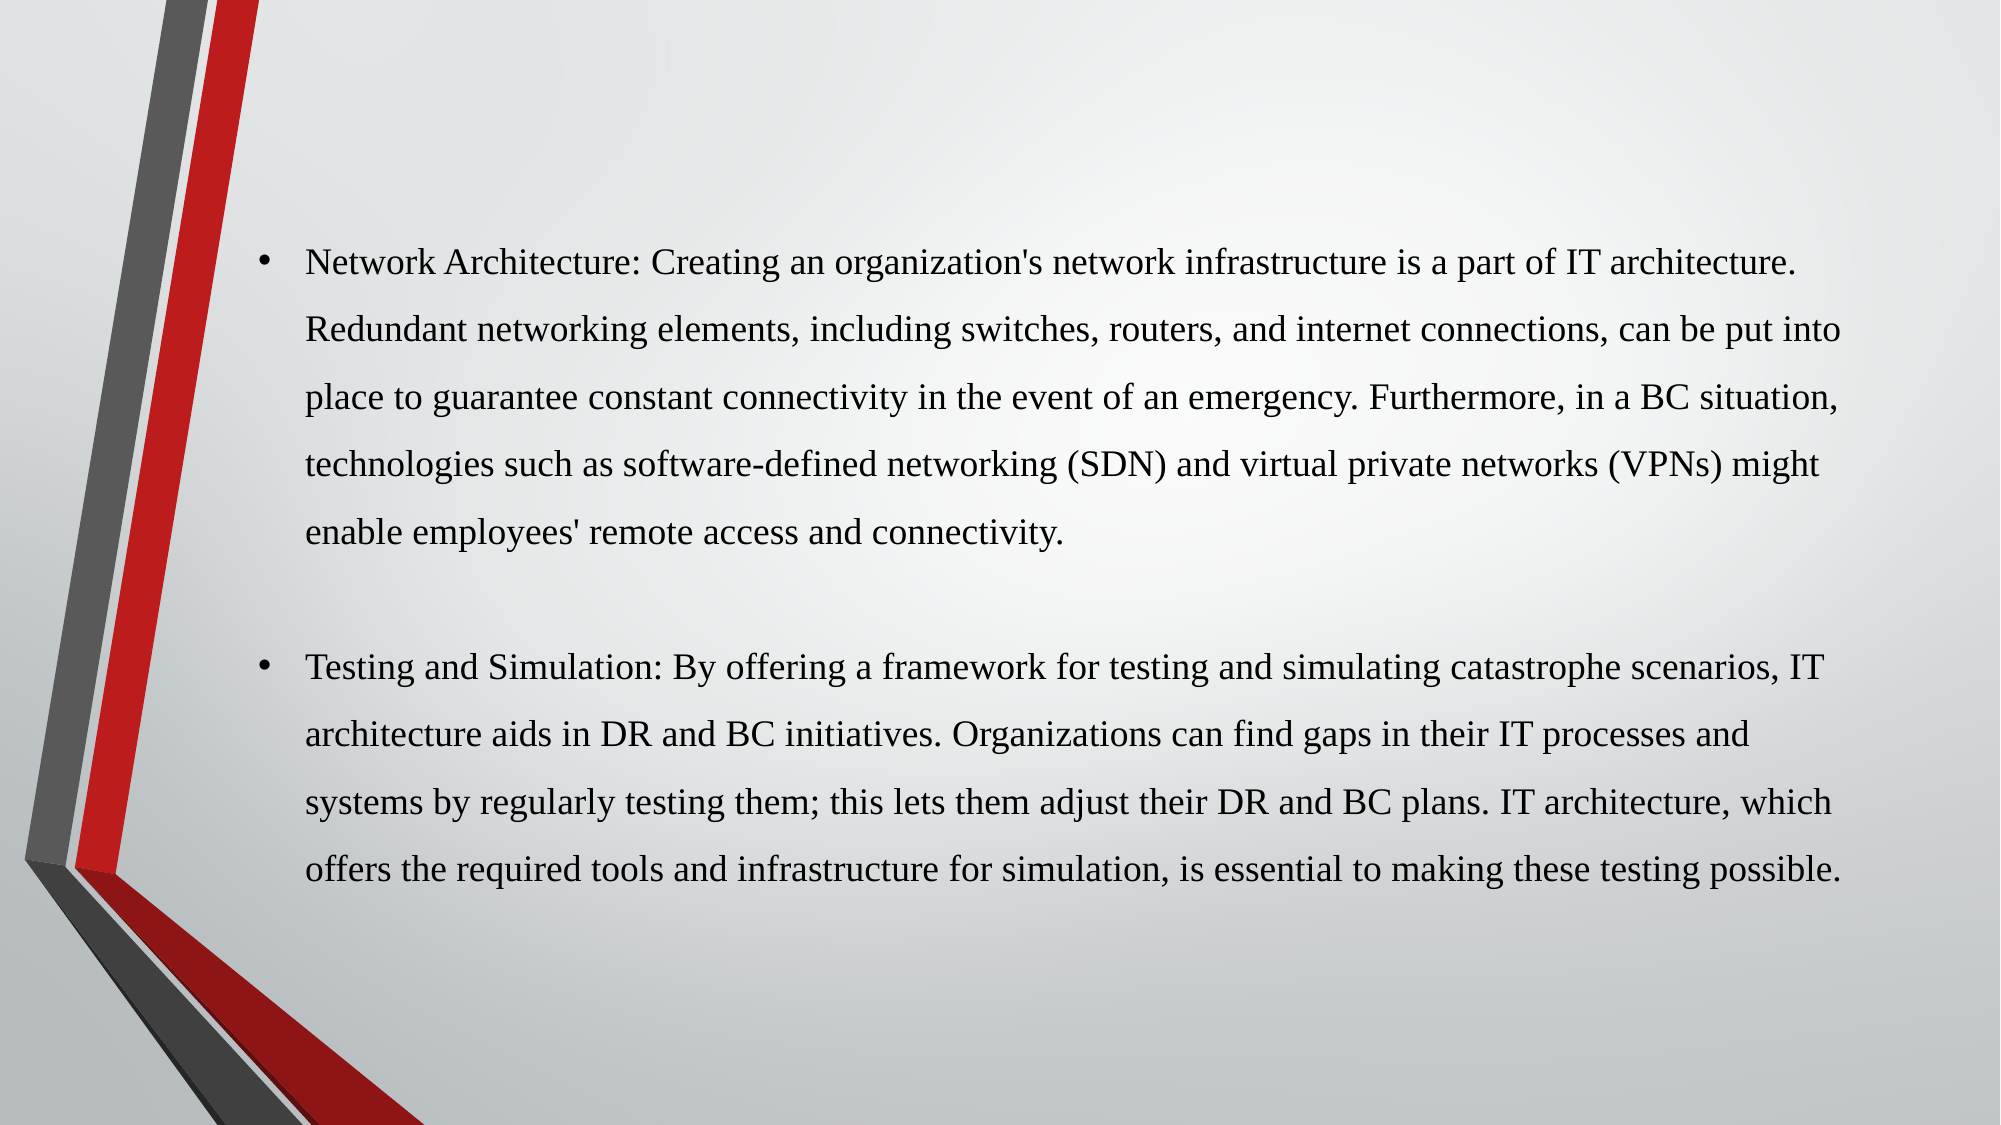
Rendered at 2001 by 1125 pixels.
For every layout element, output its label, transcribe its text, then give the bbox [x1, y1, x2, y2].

text_box Network Architecture: Creating an organization's network infrastructure is a part of IT architecture. Redundant networking elements, including switches, routers, and internet connections, can be put into place to guarantee constant connectivity in the event of an emergency. Furthermore, in a BC situation, technologies such as software-defined networking (SDN) and virtual private networks (VPNs) might enable employees' remote access and connectivity. Testing and Simulation: By offering a framework for testing and simulating catastrophe scenarios, IT architecture aids in DR and BC initiatives. Organizations can find gaps in their IT processes and systems by regularly testing them; this lets them adjust their DR and BC plans. IT architecture, which offers the required tools and infrastructure for simulation, is essential to making these testing possible. [243, 206, 1887, 897]
